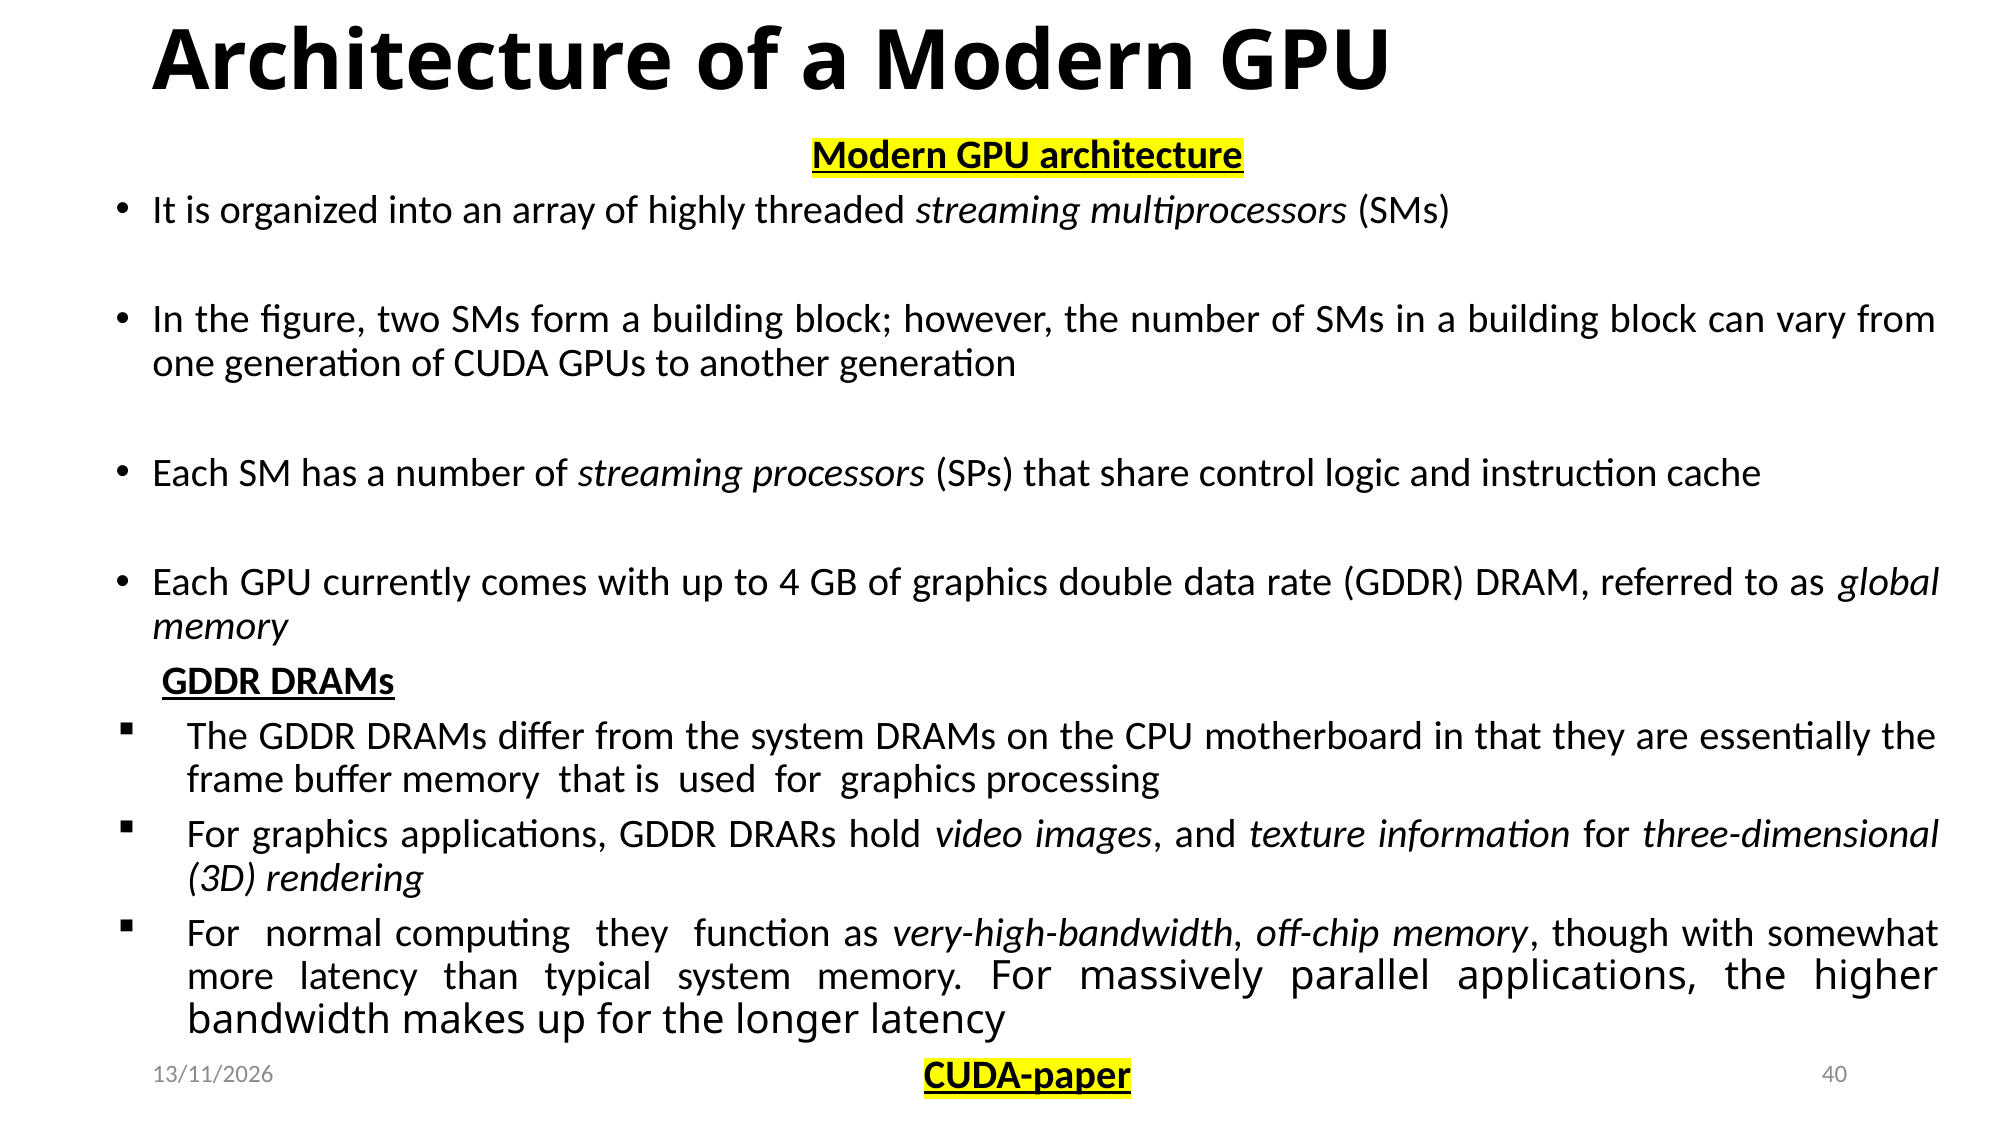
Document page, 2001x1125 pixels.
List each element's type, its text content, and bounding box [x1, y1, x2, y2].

slide_number 40 [1412, 1042, 1863, 1103]
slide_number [137, 1042, 588, 1103]
list Modern GPU architecture It is organized into an array of highly threaded streaming multiprocessors (SMs) In the figure, two SMs form a building block; however, the number of SMs in a building block can vary from one generation of CUDA GPUs to another generation Each SM has a number of streaming processors (SPs) that share control logic and instruction cache Each GPU currently comes with up to 4 GB of graphics double data rate (GDDR) DRAM, referred to as global memory GDDR DRAMs The GDDR DRAMs differ from the system DRAMs on the CPU motherboard in that they are essentially the frame buffer memory that is used for graphics processing For graphics applications, GDDR DRARs hold video images, and texture information for three-dimensional (3D) rendering For normal computing they function as very-high-bandwidth, off-chip memory, though with somewhat more latency than typical system memory. For massively parallel applications, the higher bandwidth makes up for the longer latency CUDA-paper [100, 125, 1955, 1108]
title Architecture of a Modern GPU [137, 0, 1863, 125]
